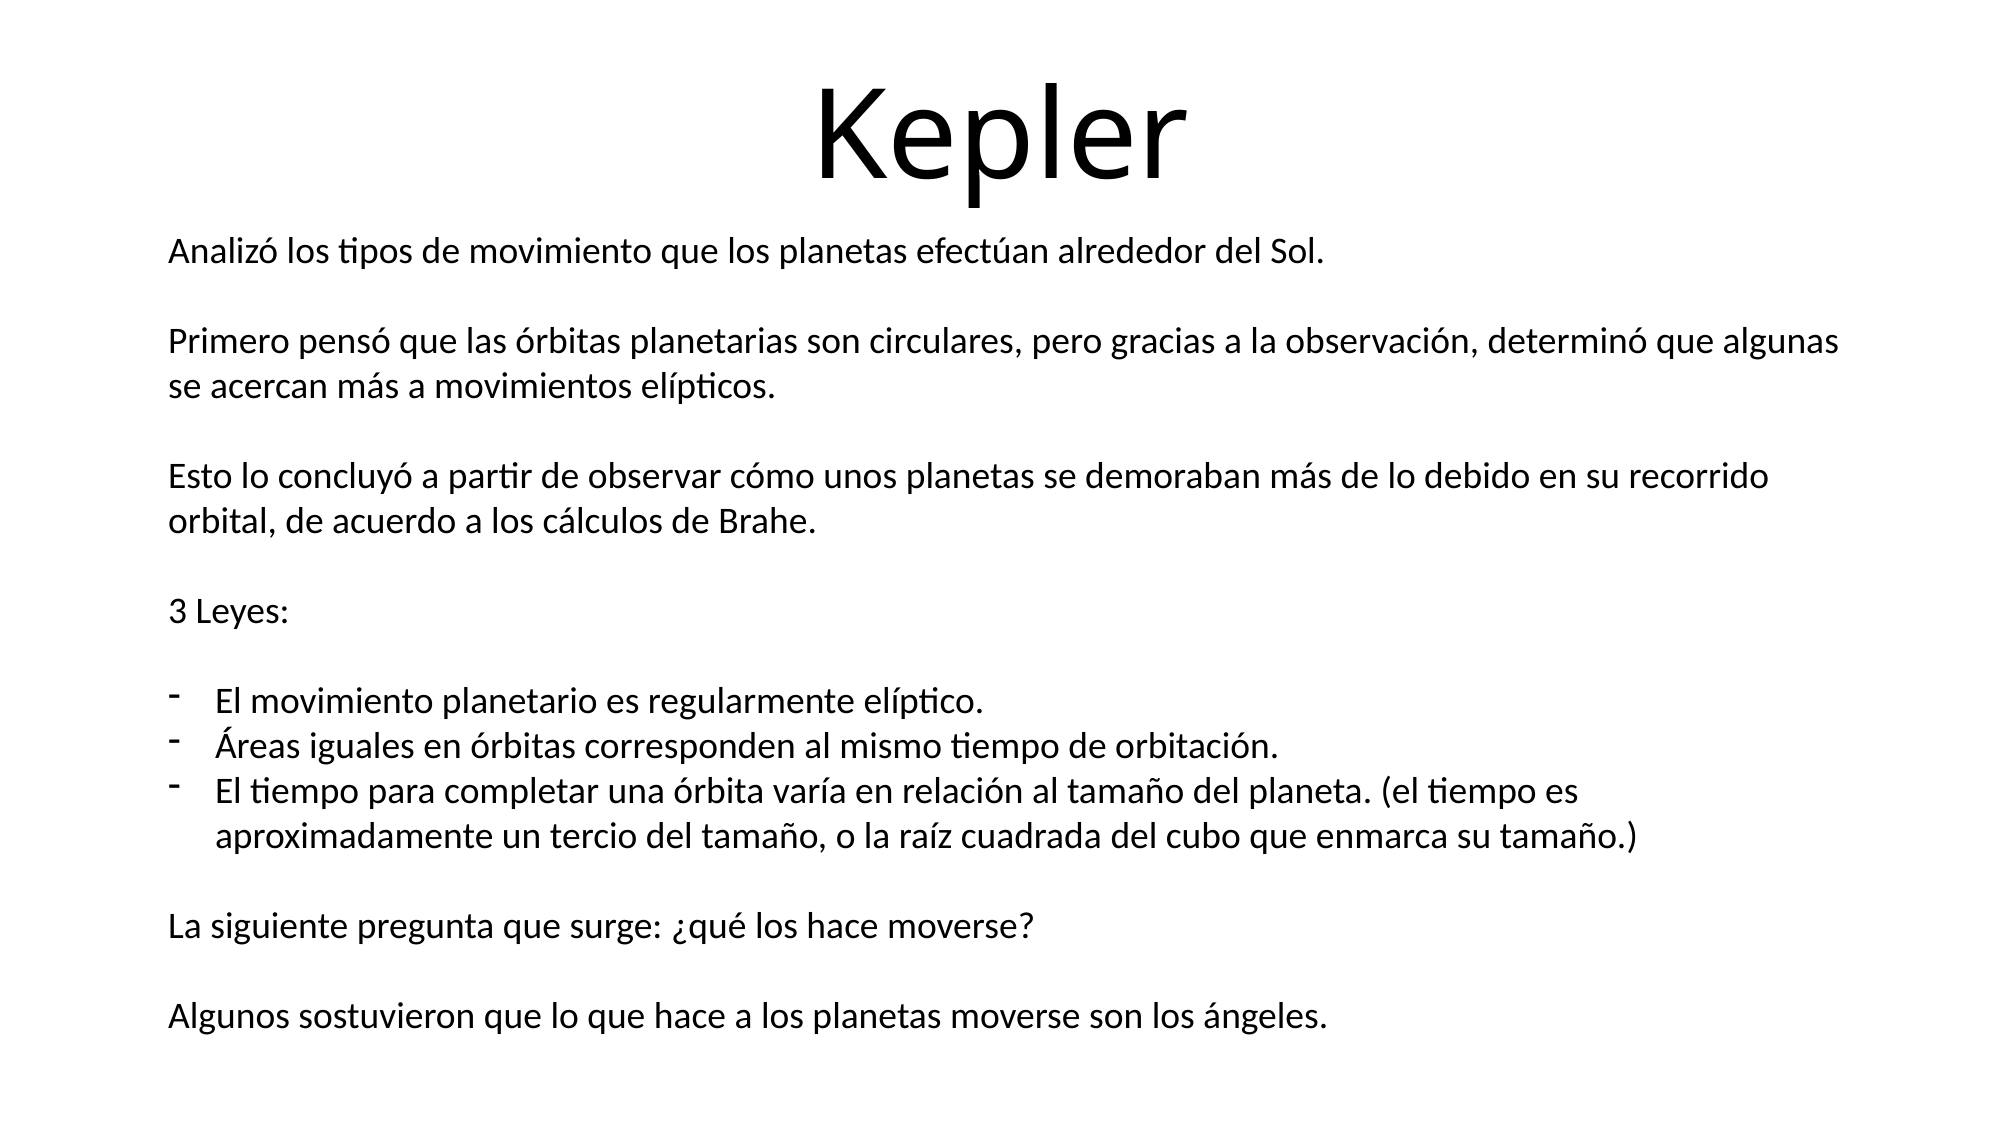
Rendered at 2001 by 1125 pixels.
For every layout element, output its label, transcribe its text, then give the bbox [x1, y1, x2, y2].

text_box Analizó los tipos de movimiento que los planetas efectúan alrededor del Sol. Primero pensó que las órbitas planetarias son circulares, pero gracias a la observación, determinó que algunas se acercan más a movimientos elípticos. Esto lo concluyó a partir de observar cómo unos planetas se demoraban más de lo debido en su recorrido orbital, de acuerdo a los cálculos de Brahe. 3 Leyes: El movimiento planetario es regularmente elíptico. Áreas iguales en órbitas corresponden al mismo tiempo de orbitación. El tiempo para completar una órbita varía en relación al tamaño del planeta. (el tiempo es aproximadamente un tercio del tamaño, o la raíz cuadrada del cubo que enmarca su tamaño.) La siguiente pregunta que surge: ¿qué los hace moverse? Algunos sostuvieron que lo que hace a los planetas moverse son los ángeles. [153, 218, 1870, 1044]
title Kepler [249, 27, 1750, 214]
